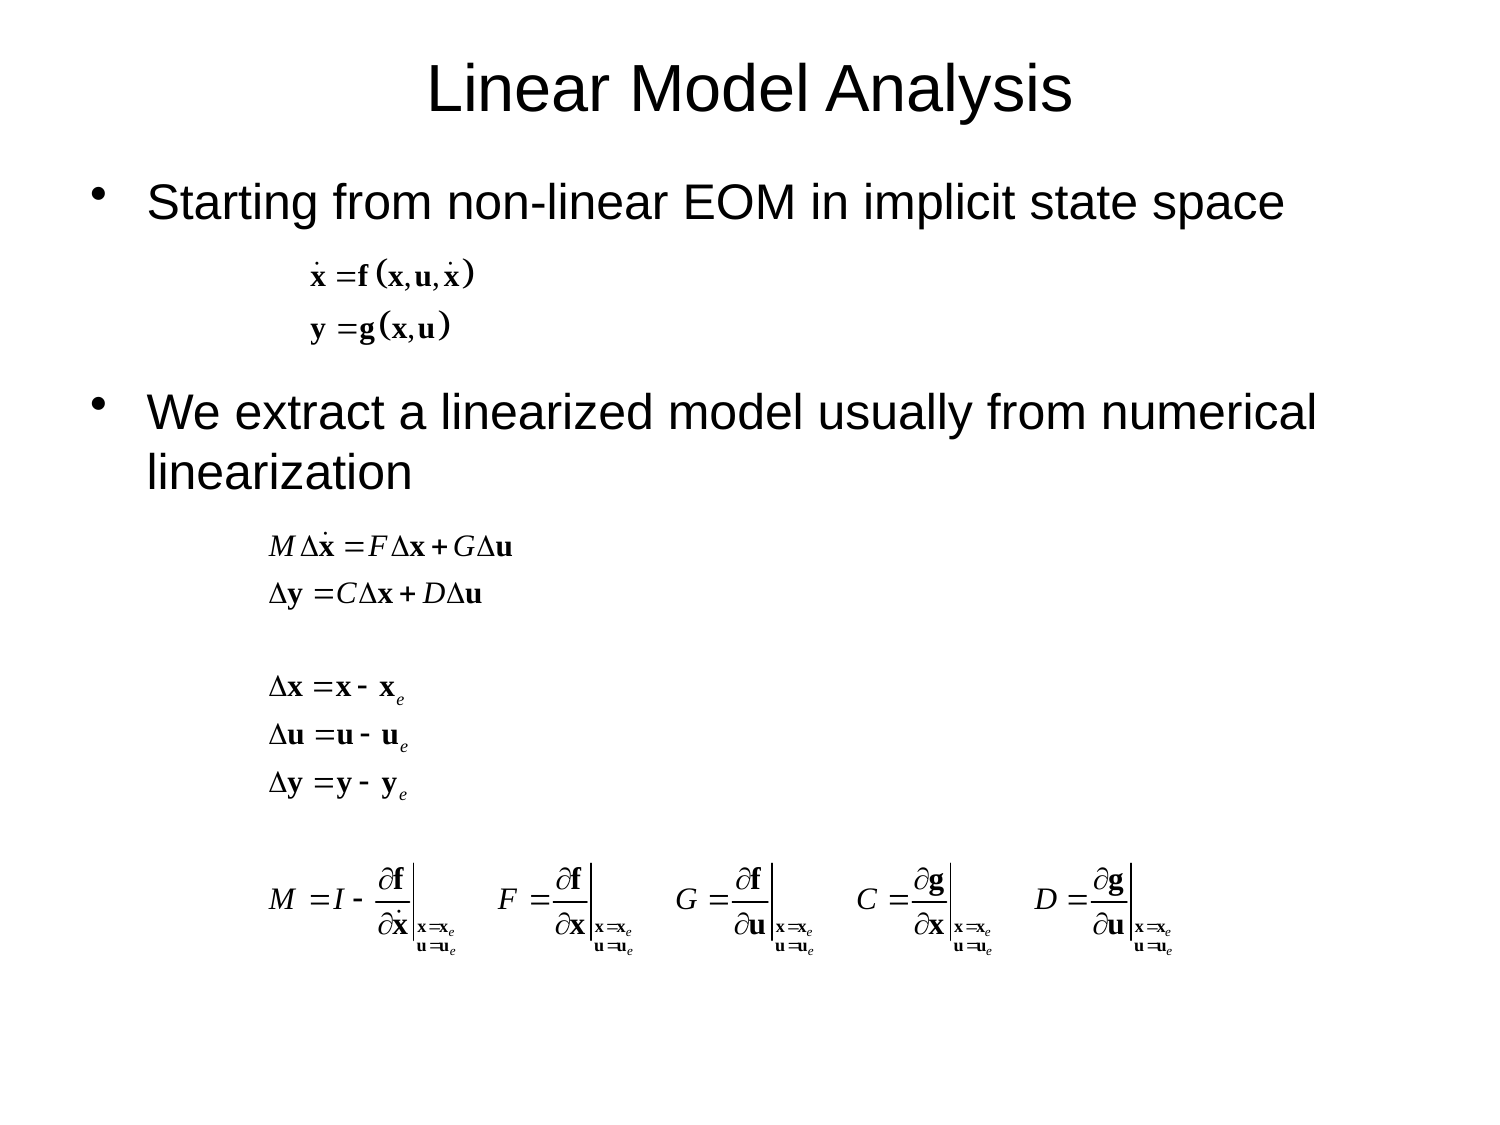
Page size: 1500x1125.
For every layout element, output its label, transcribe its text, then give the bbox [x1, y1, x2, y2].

list Starting from non-linear EOM in implicit state space We extract a linearized model usually from numerical linearization [75, 162, 1426, 1088]
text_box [304, 252, 480, 357]
title Linear Model Analysis [75, 45, 1425, 125]
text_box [262, 527, 1182, 963]
